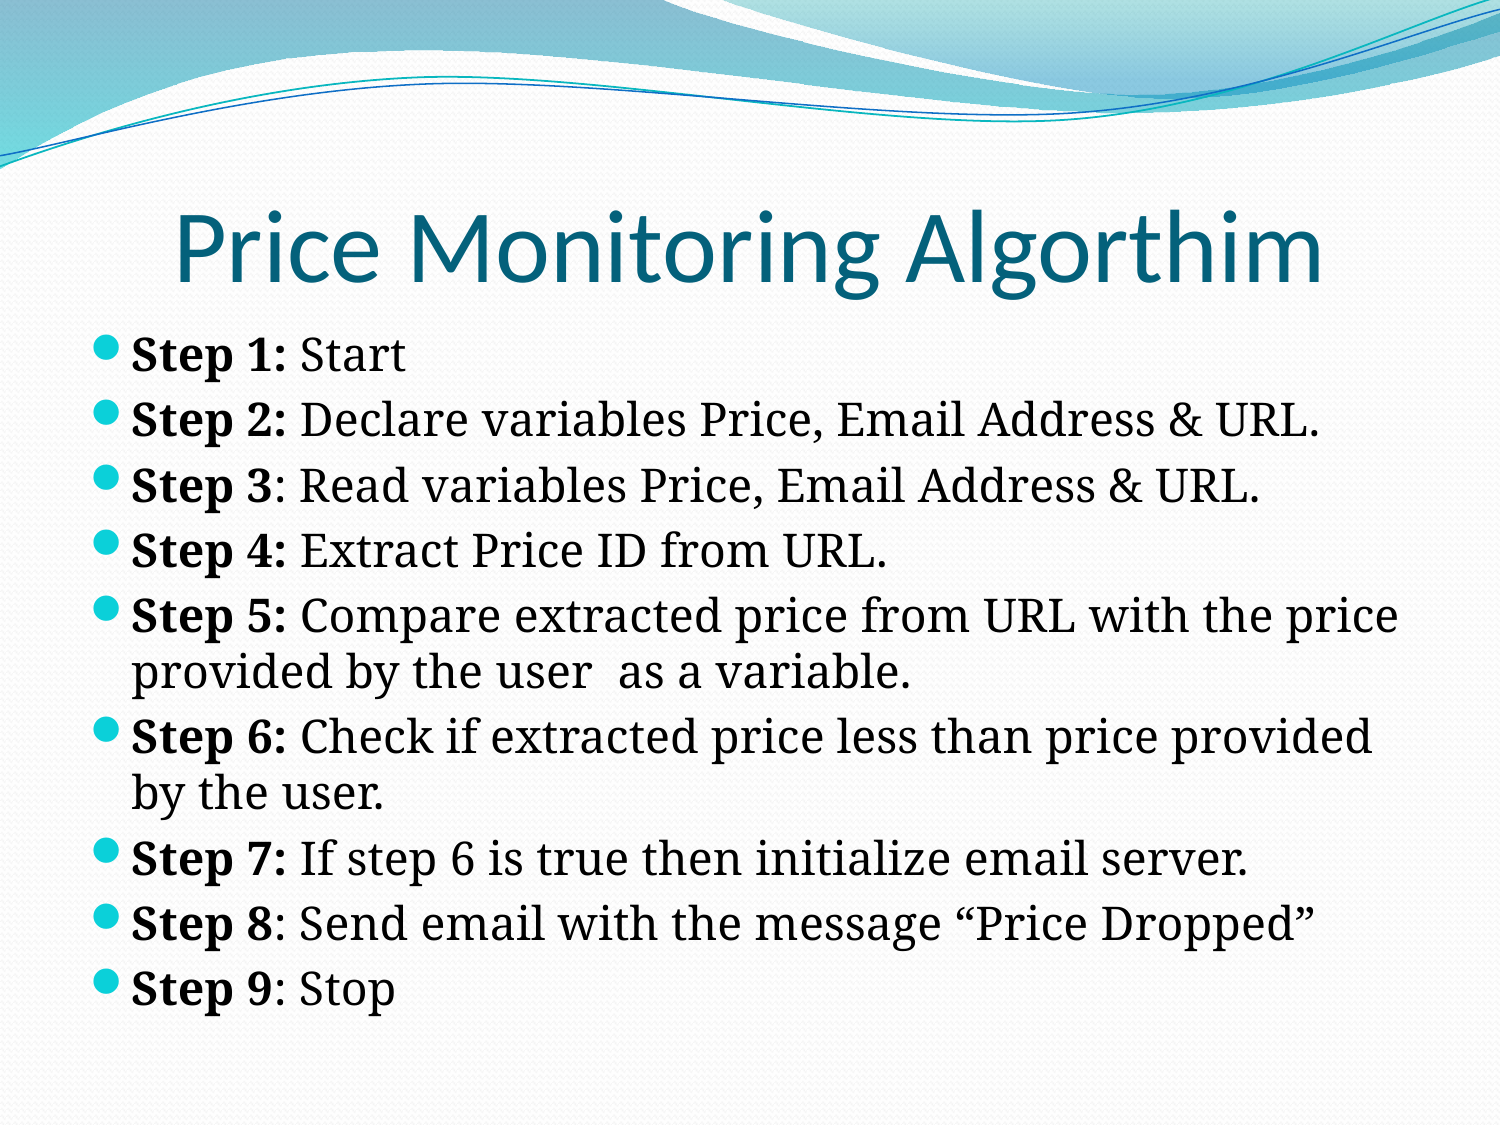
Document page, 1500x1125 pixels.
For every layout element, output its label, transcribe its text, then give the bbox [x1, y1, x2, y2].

title Price Monitoring Algorthim [75, 115, 1425, 303]
list Step 1: Start Step 2: Declare variables Price, Email Address & URL. Step 3: Read variables Price, Email Address & URL. Step 4: Extract Price ID from URL. Step 5: Compare extracted price from URL with the price provided by the user as a variable. Step 6: Check if extracted price less than price provided by the user. Step 7: If step 6 is true then initialize email server. Step 8: Send email with the message “Price Dropped” Step 9: Stop [75, 317, 1425, 1038]
